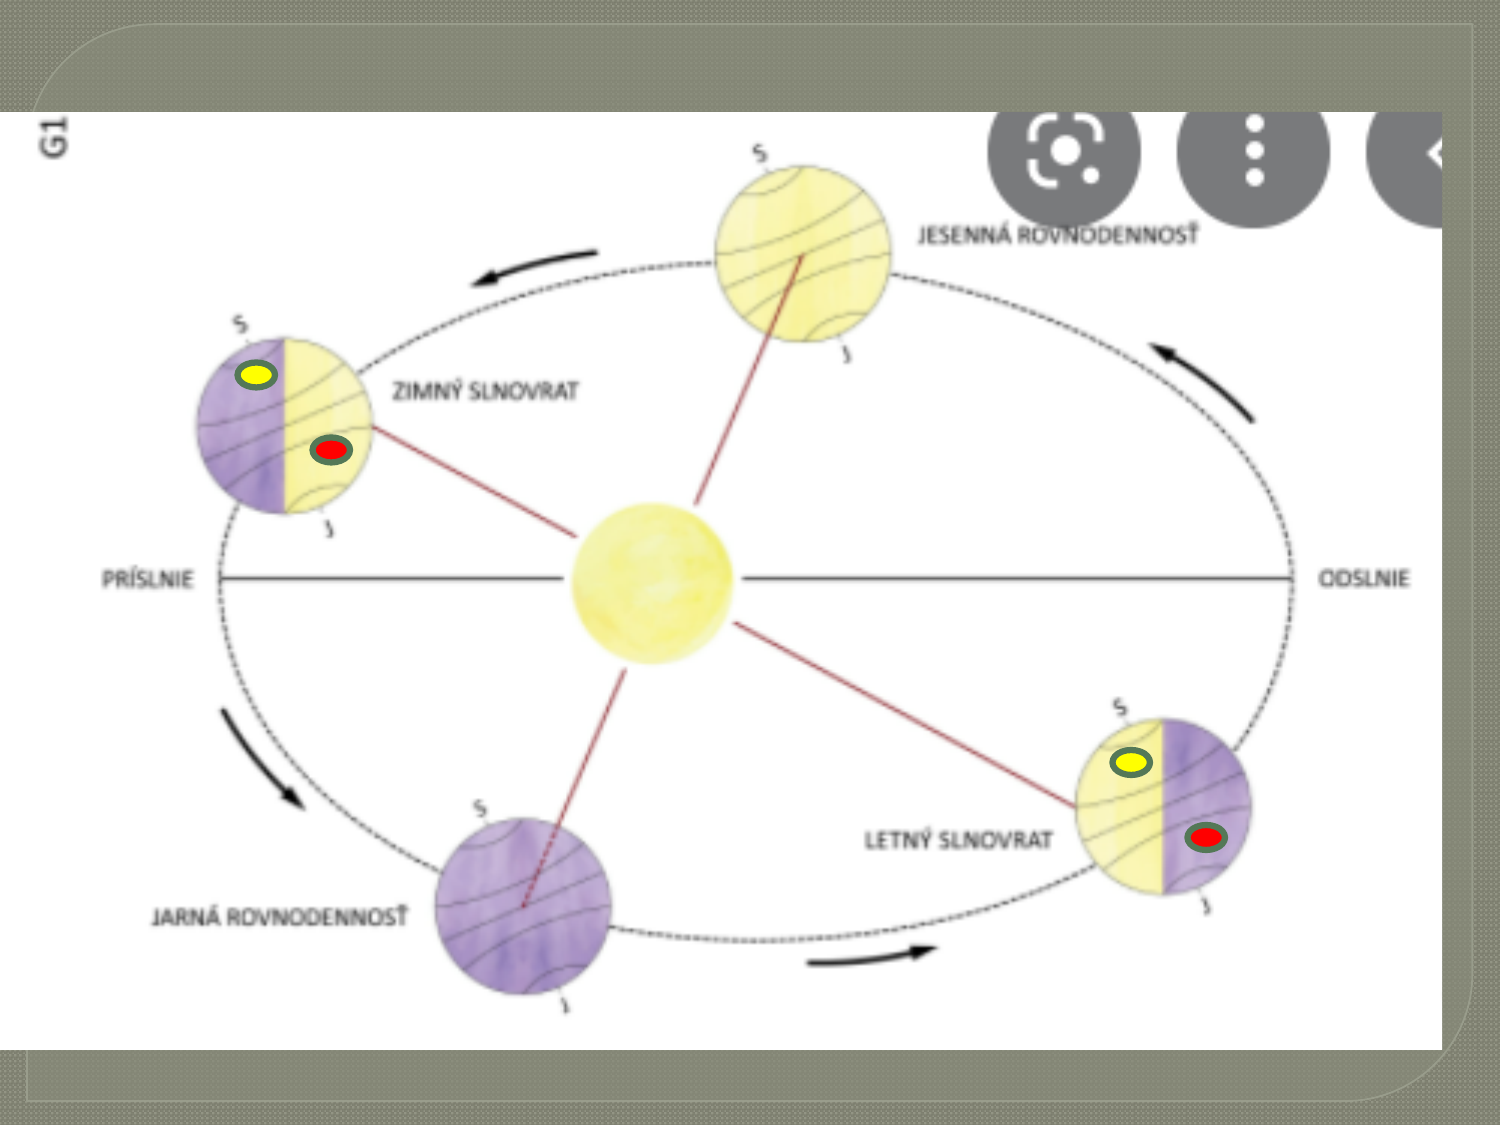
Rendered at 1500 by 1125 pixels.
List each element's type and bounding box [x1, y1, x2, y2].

picture [0, 112, 1443, 1051]
